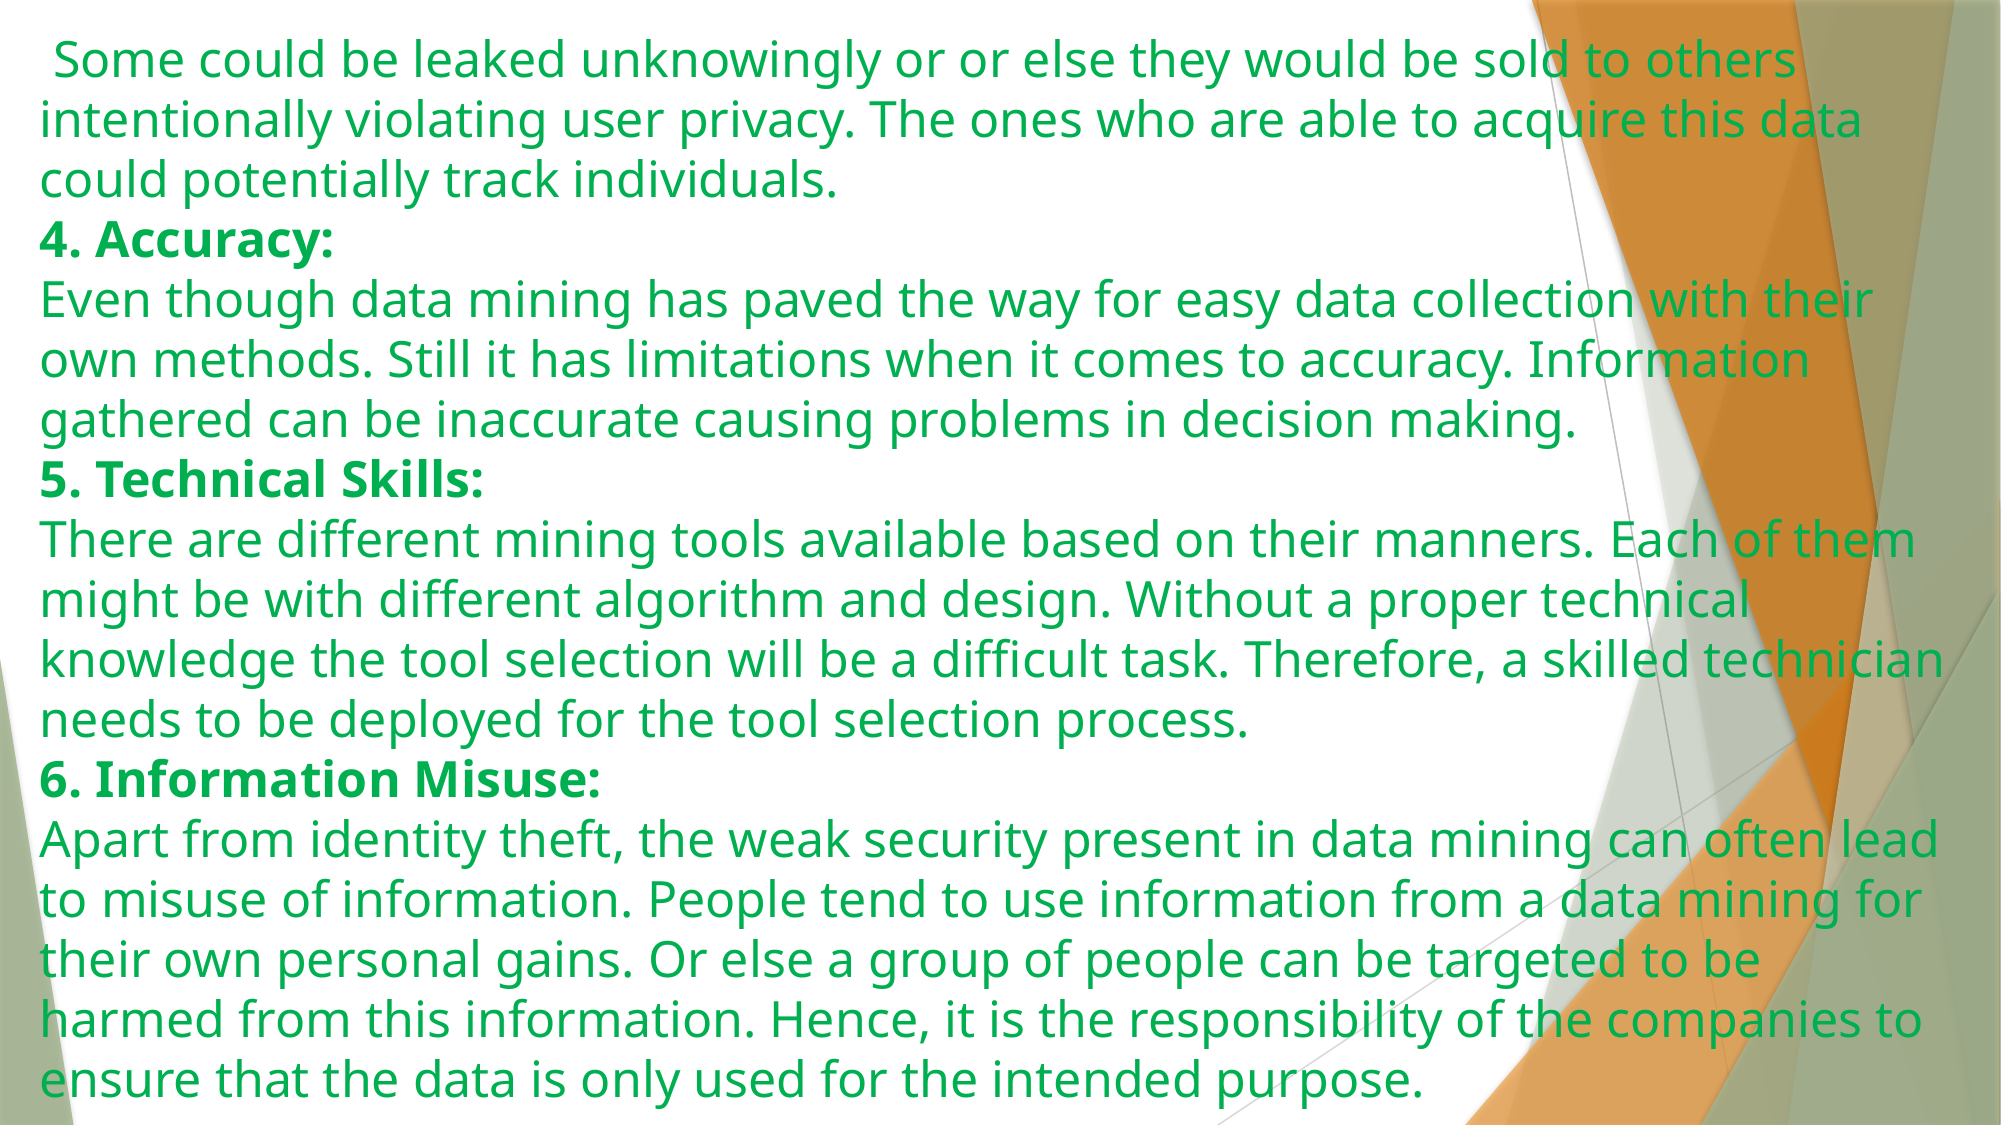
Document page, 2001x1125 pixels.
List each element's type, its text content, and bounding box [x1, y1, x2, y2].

text_box Some could be leaked unknowingly or or else they would be sold to others intentionally violating user privacy. The ones who are able to acquire this data could potentially track individuals. 4. Accuracy: Even though data mining has paved the way for easy data collection with their own methods. Still it has limitations when it comes to accuracy. Information gathered can be inaccurate causing problems in decision making. 5. Technical Skills: There are different mining tools available based on their manners. Each of them might be with different algorithm and design. Without a proper technical knowledge the tool selection will be a difficult task. Therefore, a skilled technician needs to be deployed for the tool selection process. 6. Information Misuse: Apart from identity theft, the weak security present in data mining can often lead to misuse of information. People tend to use information from a data mining for their own personal gains. Or else a group of people can be targeted to be harmed from this information. Hence, it is the responsibility of the companies to ensure that the data is only used for the intended purpose. [25, 19, 1965, 1125]
